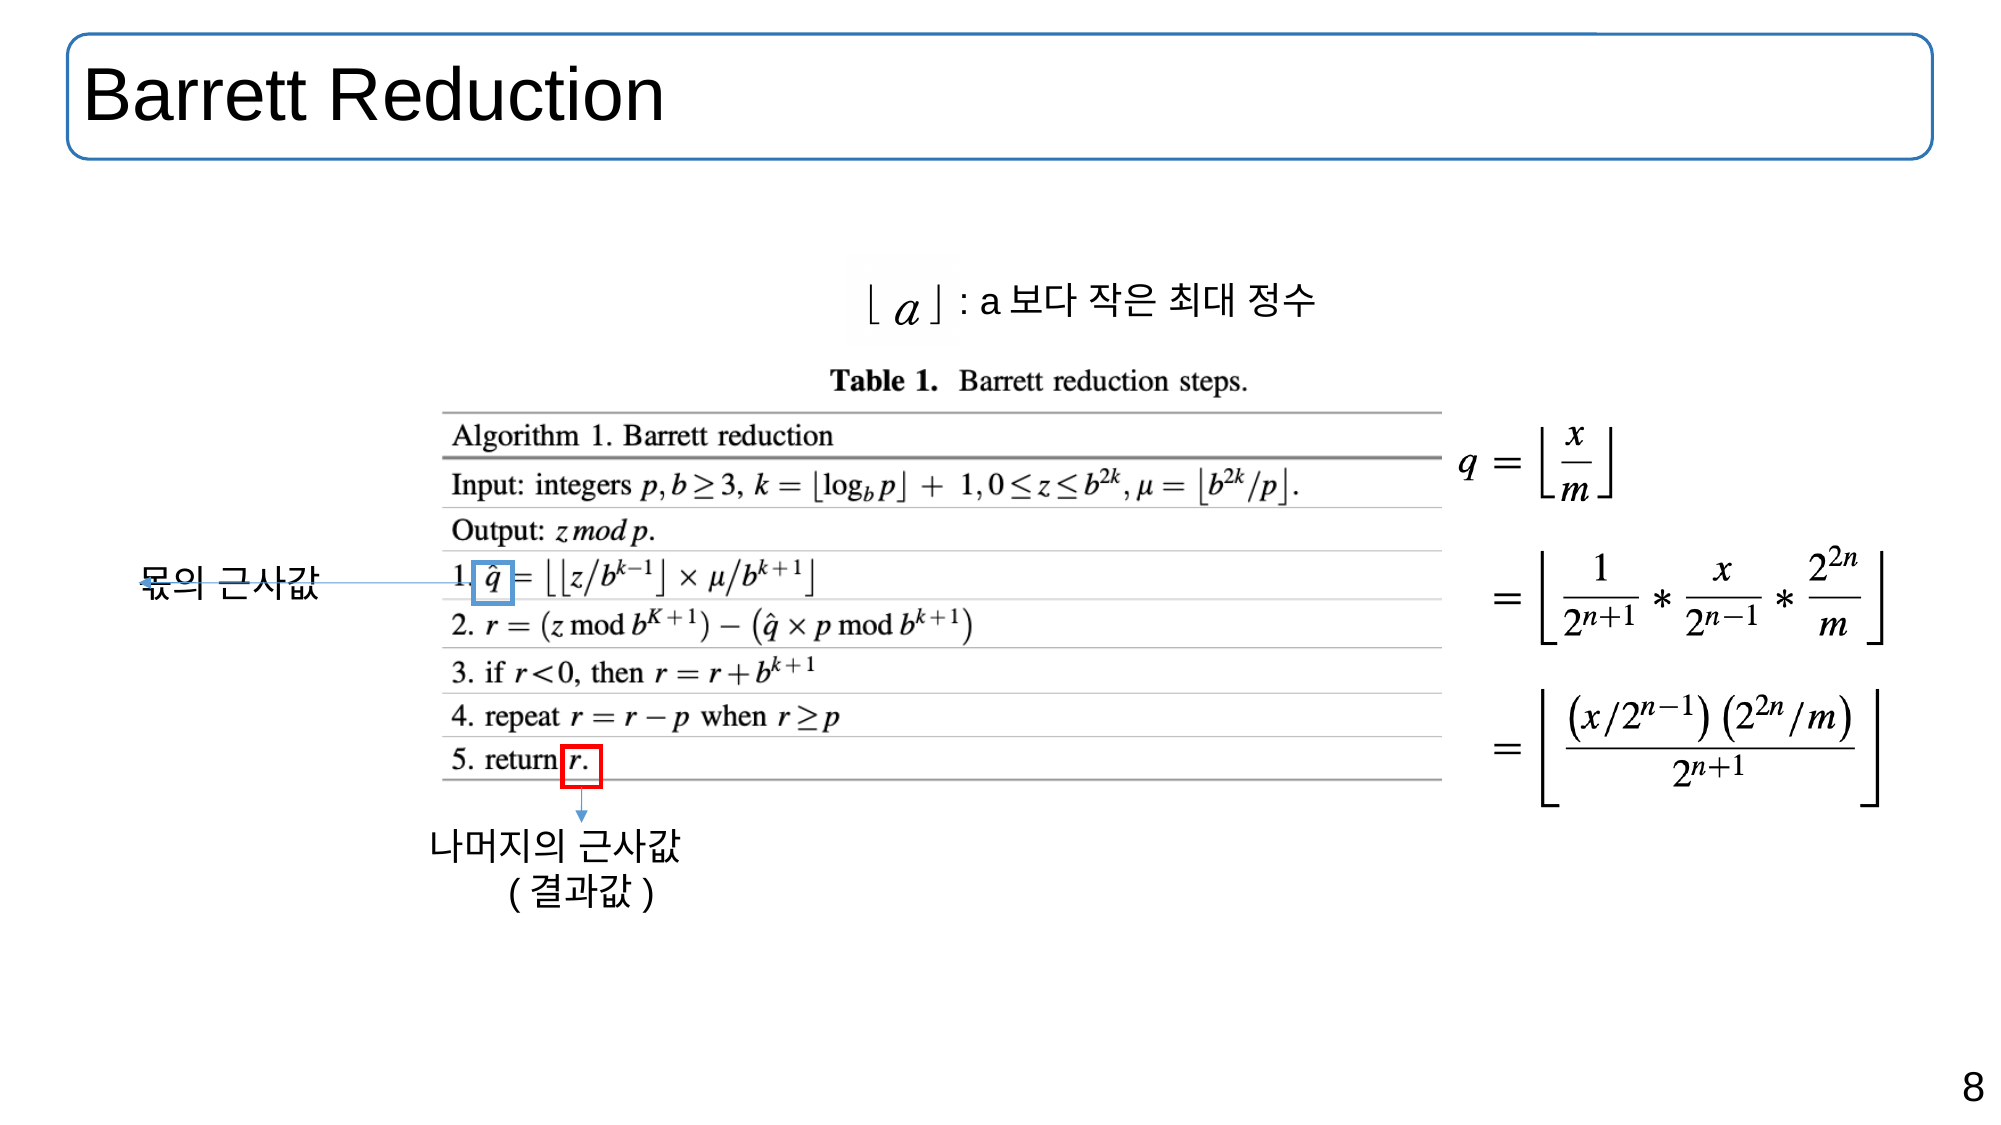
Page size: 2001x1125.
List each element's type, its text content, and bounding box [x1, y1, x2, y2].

picture [417, 254, 1921, 829]
text_box 몫의 근사값 [138, 560, 347, 582]
text_box 몫의 근사값 [138, 583, 347, 606]
text_box : a보다 작은 최대 정수 [960, 270, 1418, 319]
title Barrett Reduction [67, 34, 1933, 160]
text_box 나머지의 근사값 (결과값) [430, 822, 734, 913]
